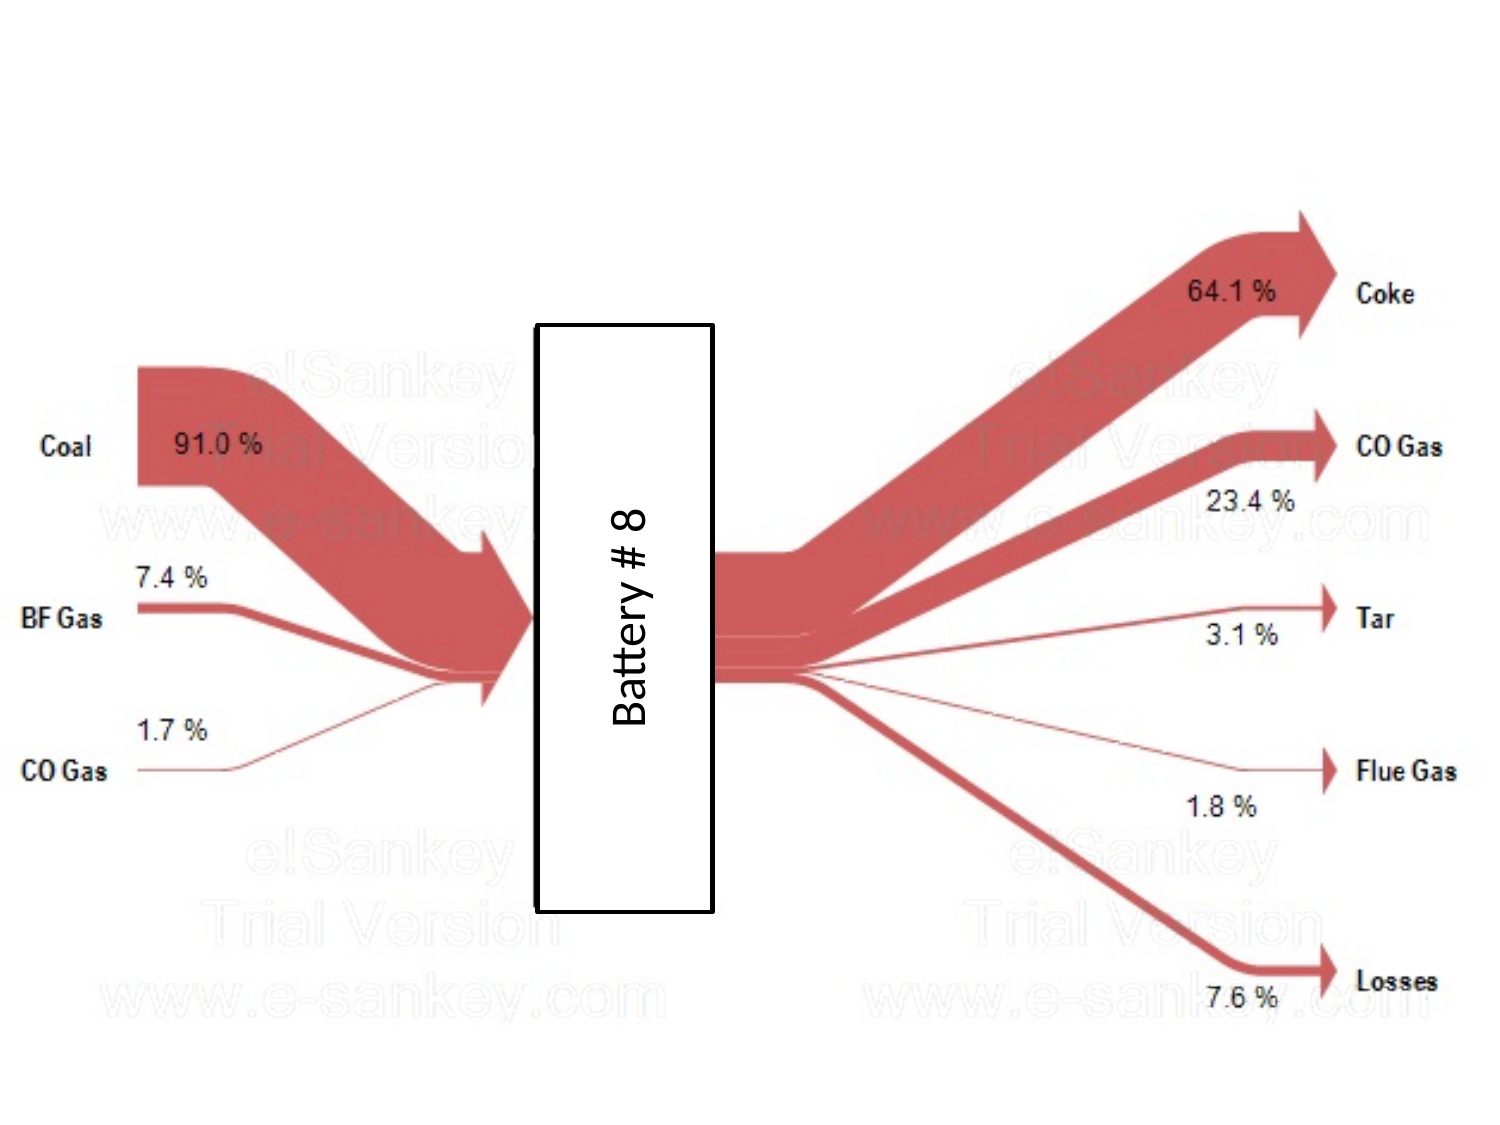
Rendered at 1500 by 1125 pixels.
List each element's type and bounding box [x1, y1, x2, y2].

picture [0, 99, 1500, 1026]
